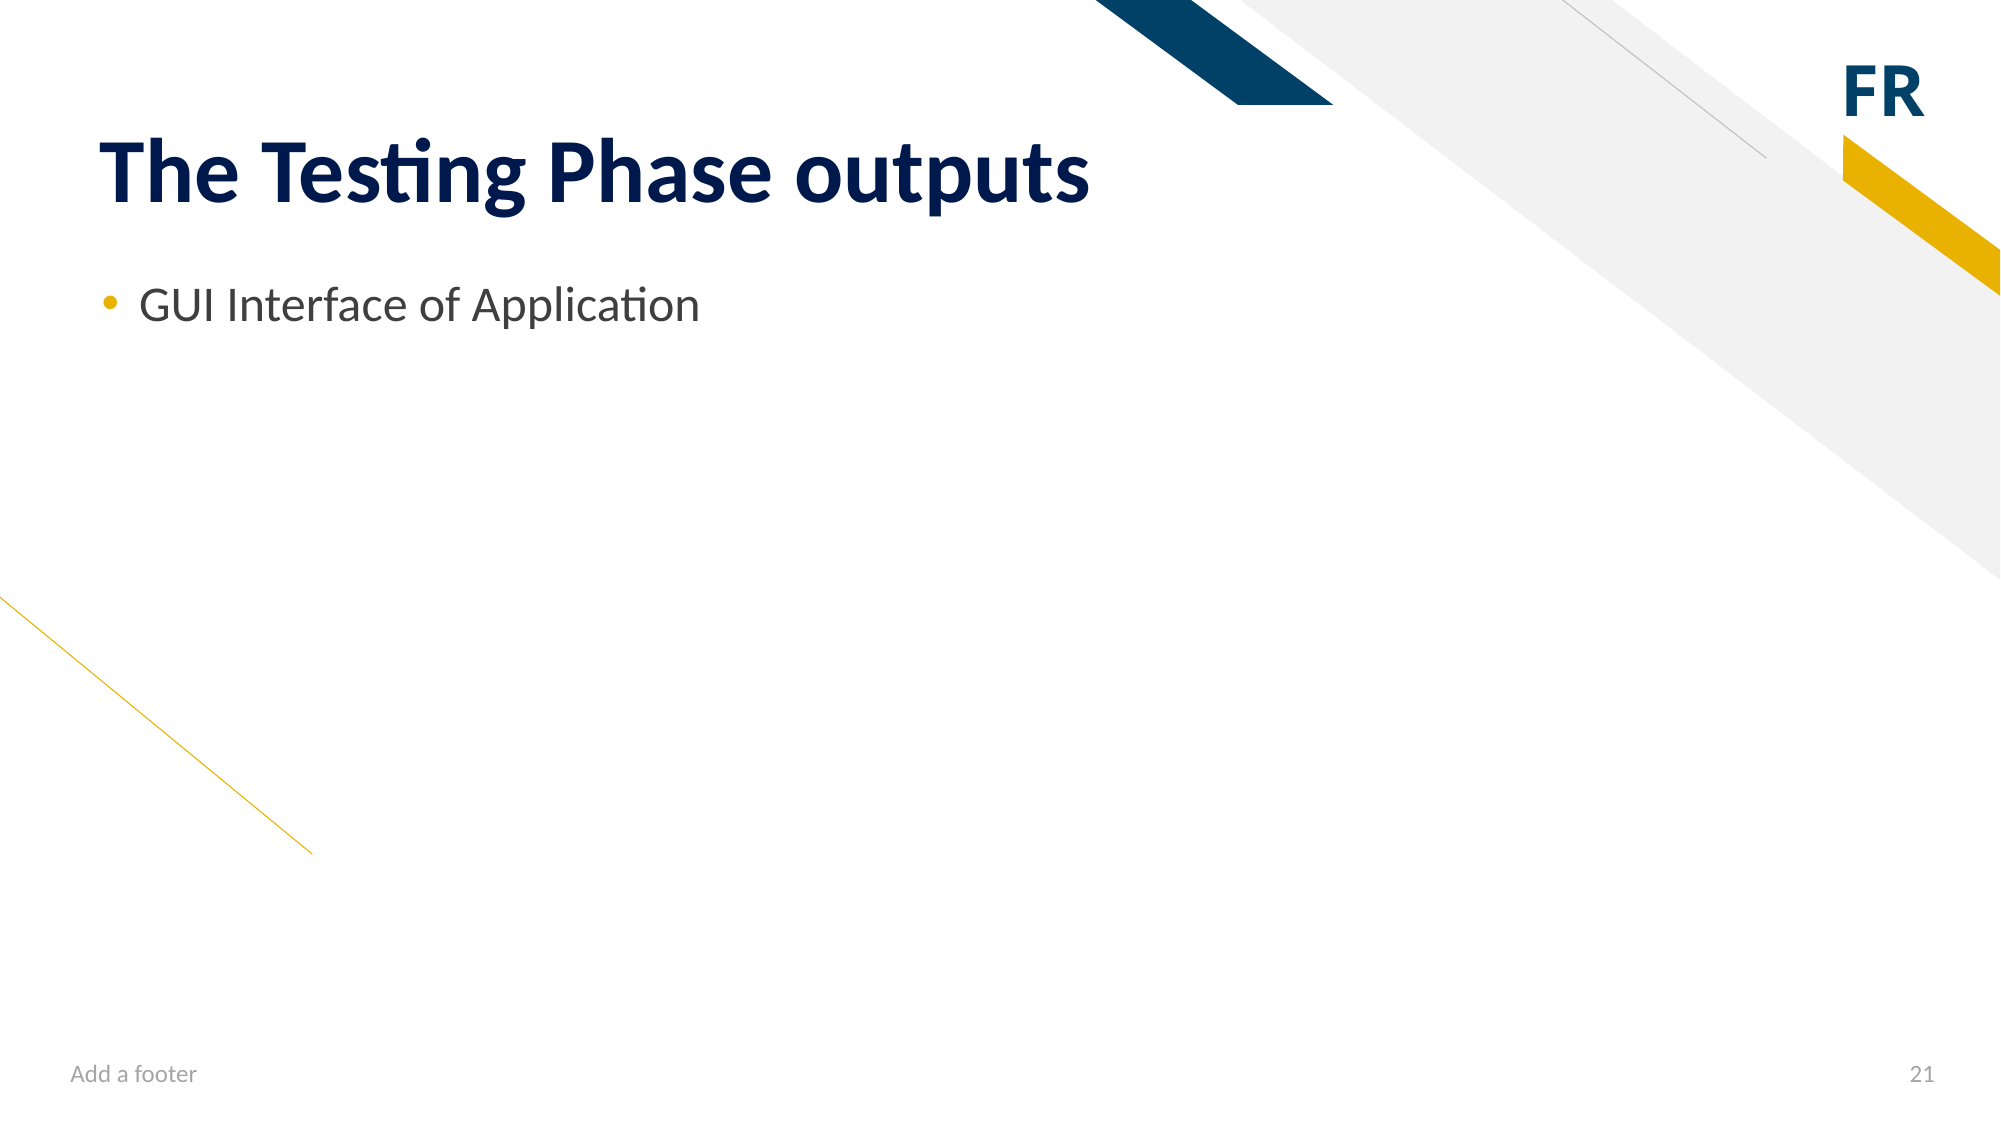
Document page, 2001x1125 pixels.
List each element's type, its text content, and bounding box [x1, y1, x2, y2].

footer Add a footer [55, 1042, 731, 1103]
slide_number 21 [1828, 1042, 1950, 1103]
list GUI Interface of Application [86, 270, 937, 1014]
title The Testing Phase outputs [85, 34, 1453, 223]
